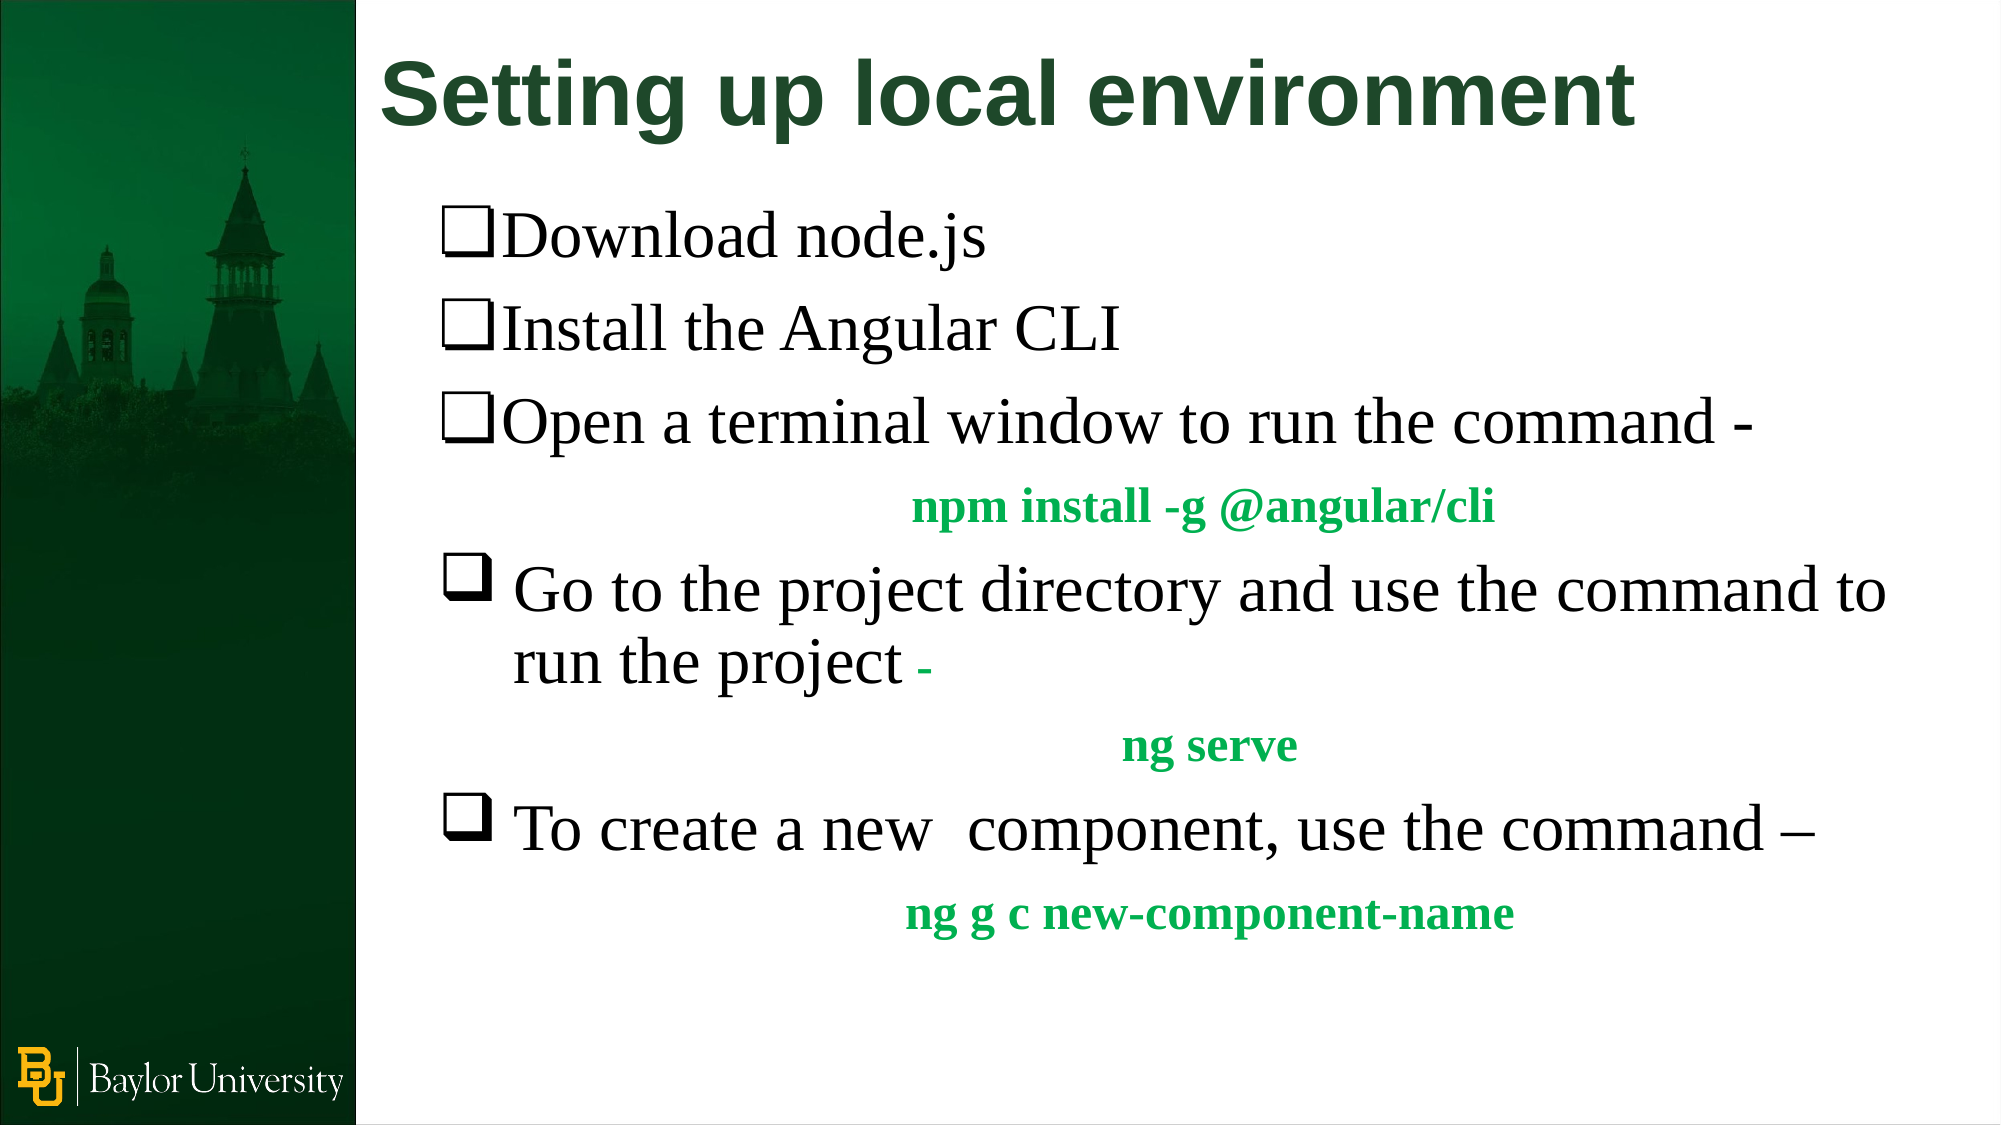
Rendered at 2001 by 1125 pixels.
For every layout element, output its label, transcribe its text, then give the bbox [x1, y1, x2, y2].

picture [0, 0, 2001, 1125]
text_box Setting up local environment [364, 38, 1755, 154]
text_box Download node.js Install the Angular CLI Open a terminal window to run the command - npm install -g @angular/cli Go to the project directory and use the command to run the project - ng serve To create a new component, use the command – ng g c new-component-name [410, 192, 1984, 1087]
